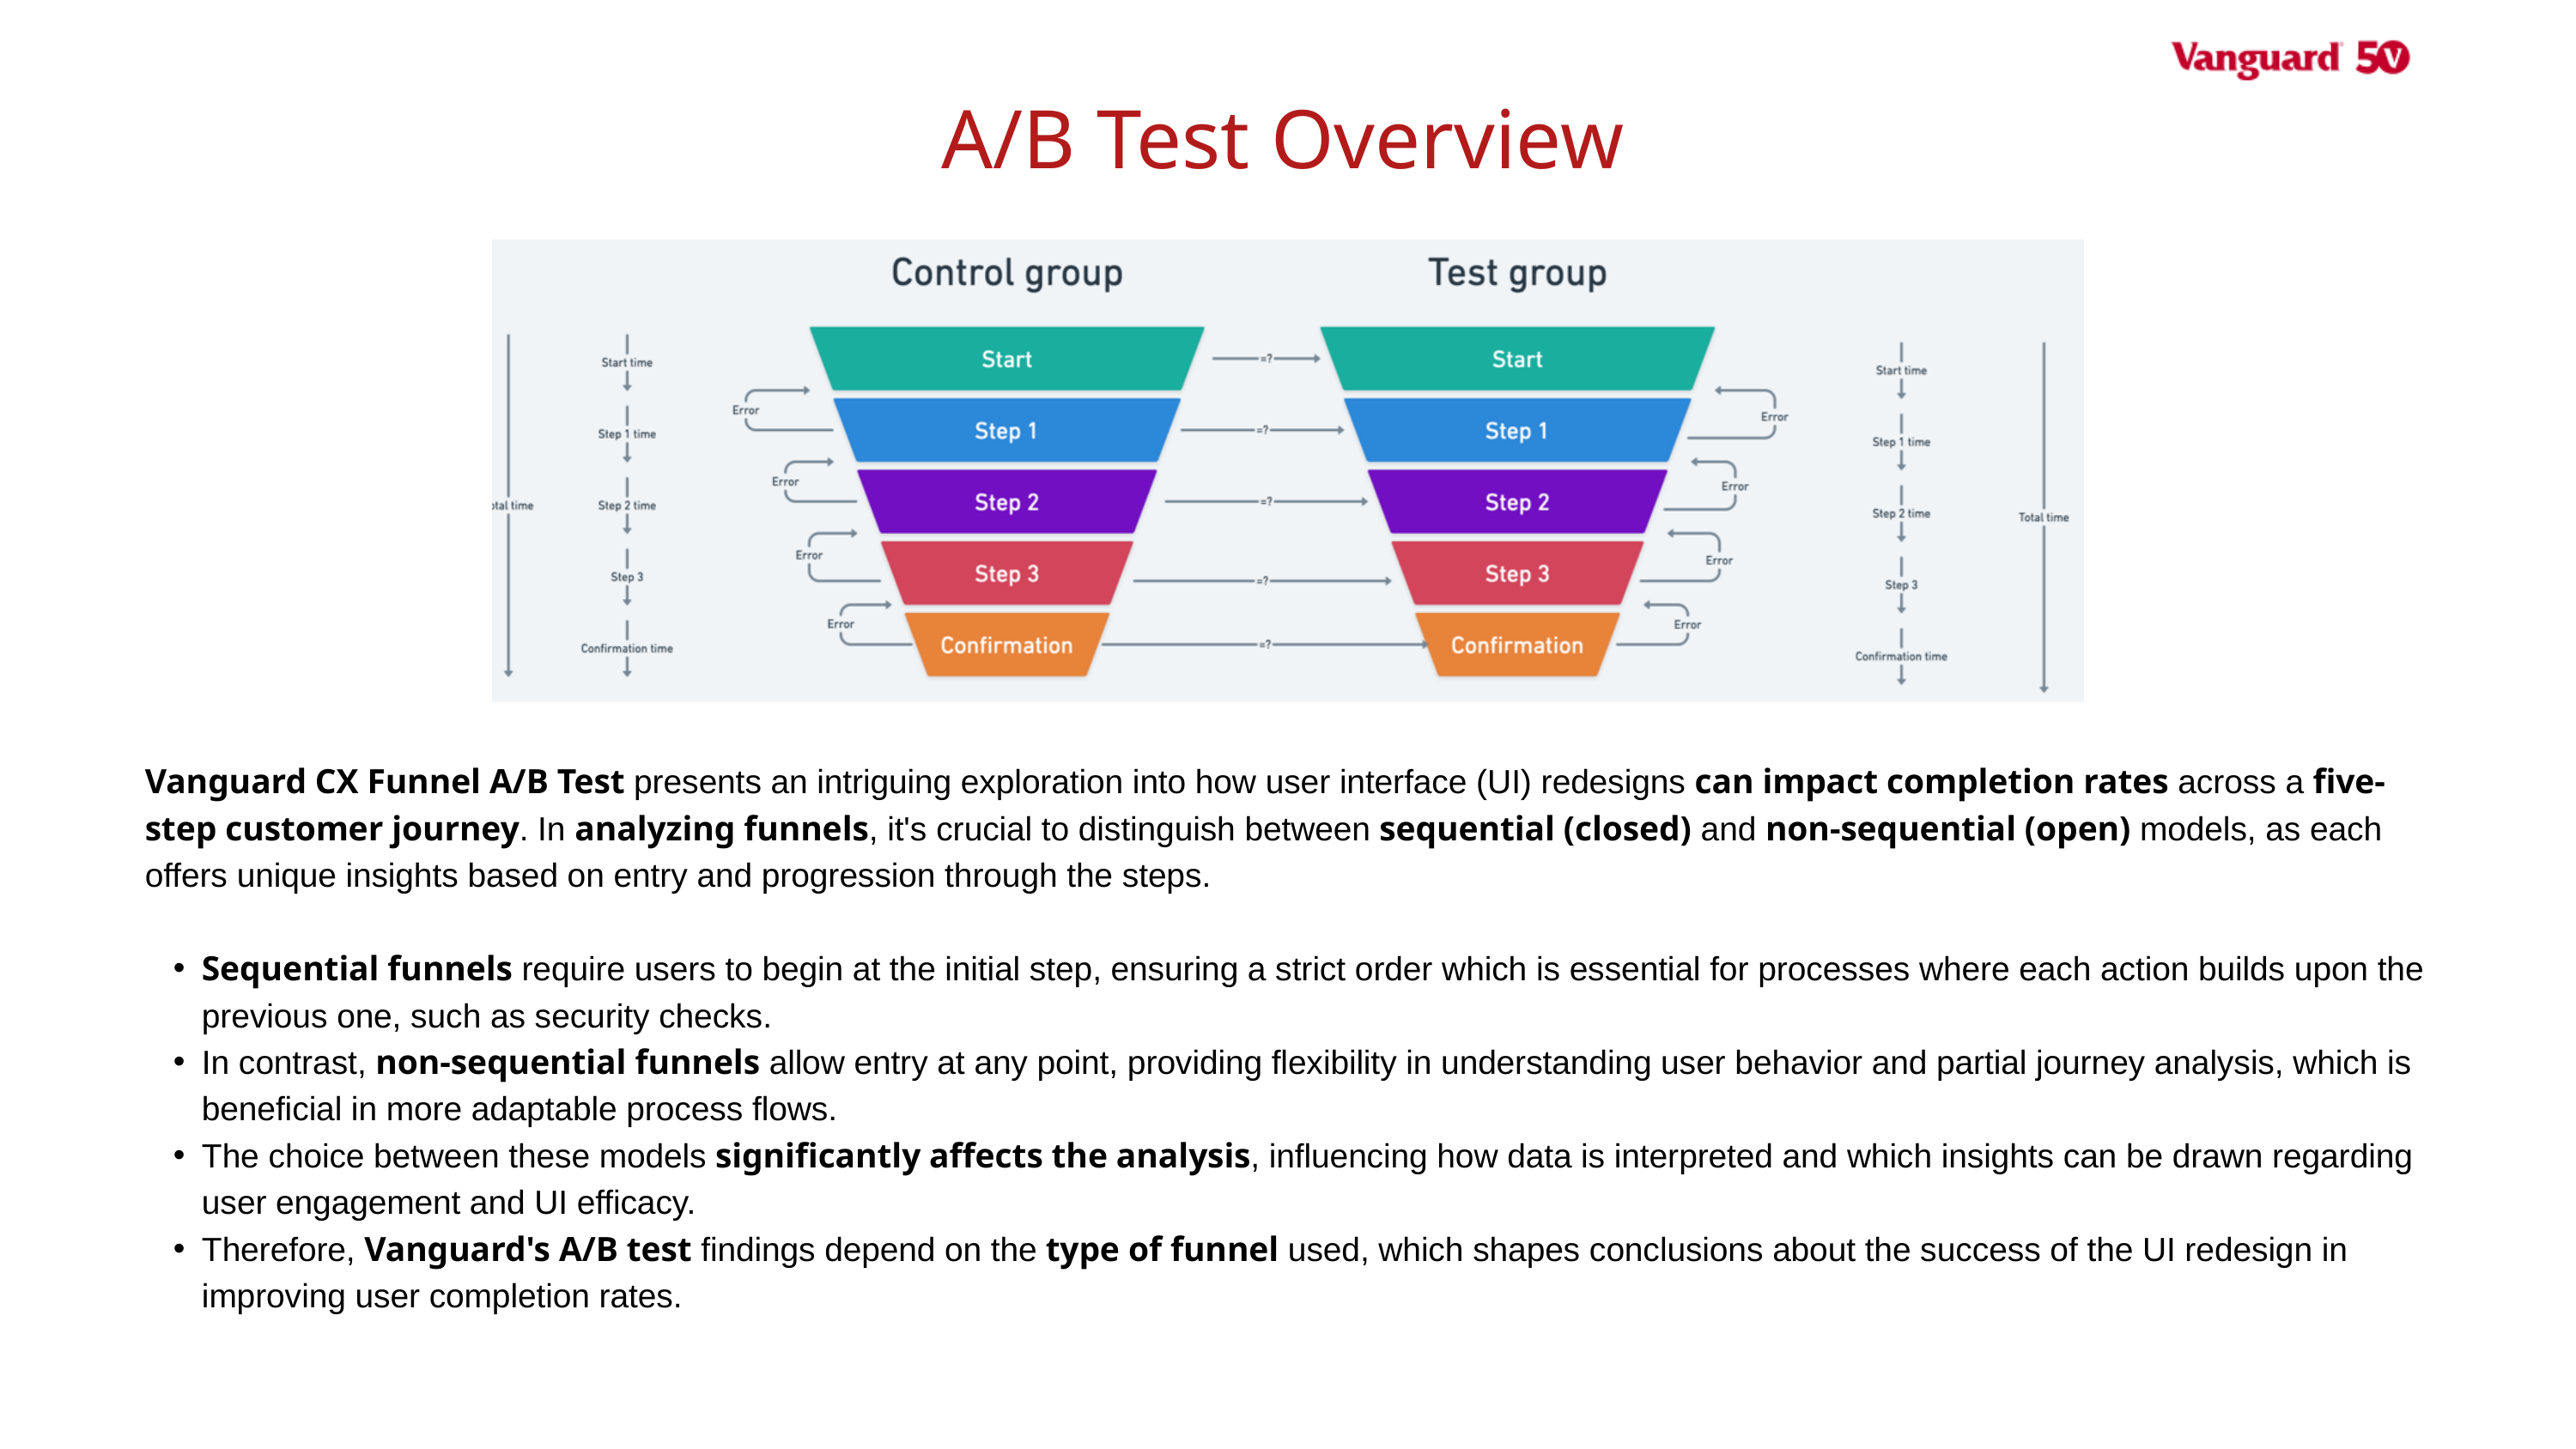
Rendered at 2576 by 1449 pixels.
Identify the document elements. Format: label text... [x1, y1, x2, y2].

text_box [2166, 22, 2432, 92]
text_box Vanguard CX Funnel A/B Test presents an intriguing exploration into how user interface (UI) redesigns can impact completion rates across a five-step customer journey. In analyzing funnels, it's crucial to distinguish between sequential (closed) and non-sequential (open) models, as each offers unique insights based on entry and progression through the steps. Sequential funnels require users to begin at the initial step, ensuring a strict order which is essential for processes where each action builds upon the previous one, such as security checks. In contrast, non-sequential funnels allow entry at any point, providing flexibility in understanding user behavior and partial journey analysis, which is beneficial in more adaptable process flows. The choice between these models significantly affects the analysis, influencing how data is interpreted and which insights can be drawn regarding user engagement and UI efficacy. Therefore, Vanguard's A/B test findings depend on the type of funnel used, which shapes conclusions about the success of the UI redesign in improving user completion rates. [144, 754, 2432, 1315]
text_box [492, 275, 2084, 702]
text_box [134, 92, 2432, 265]
